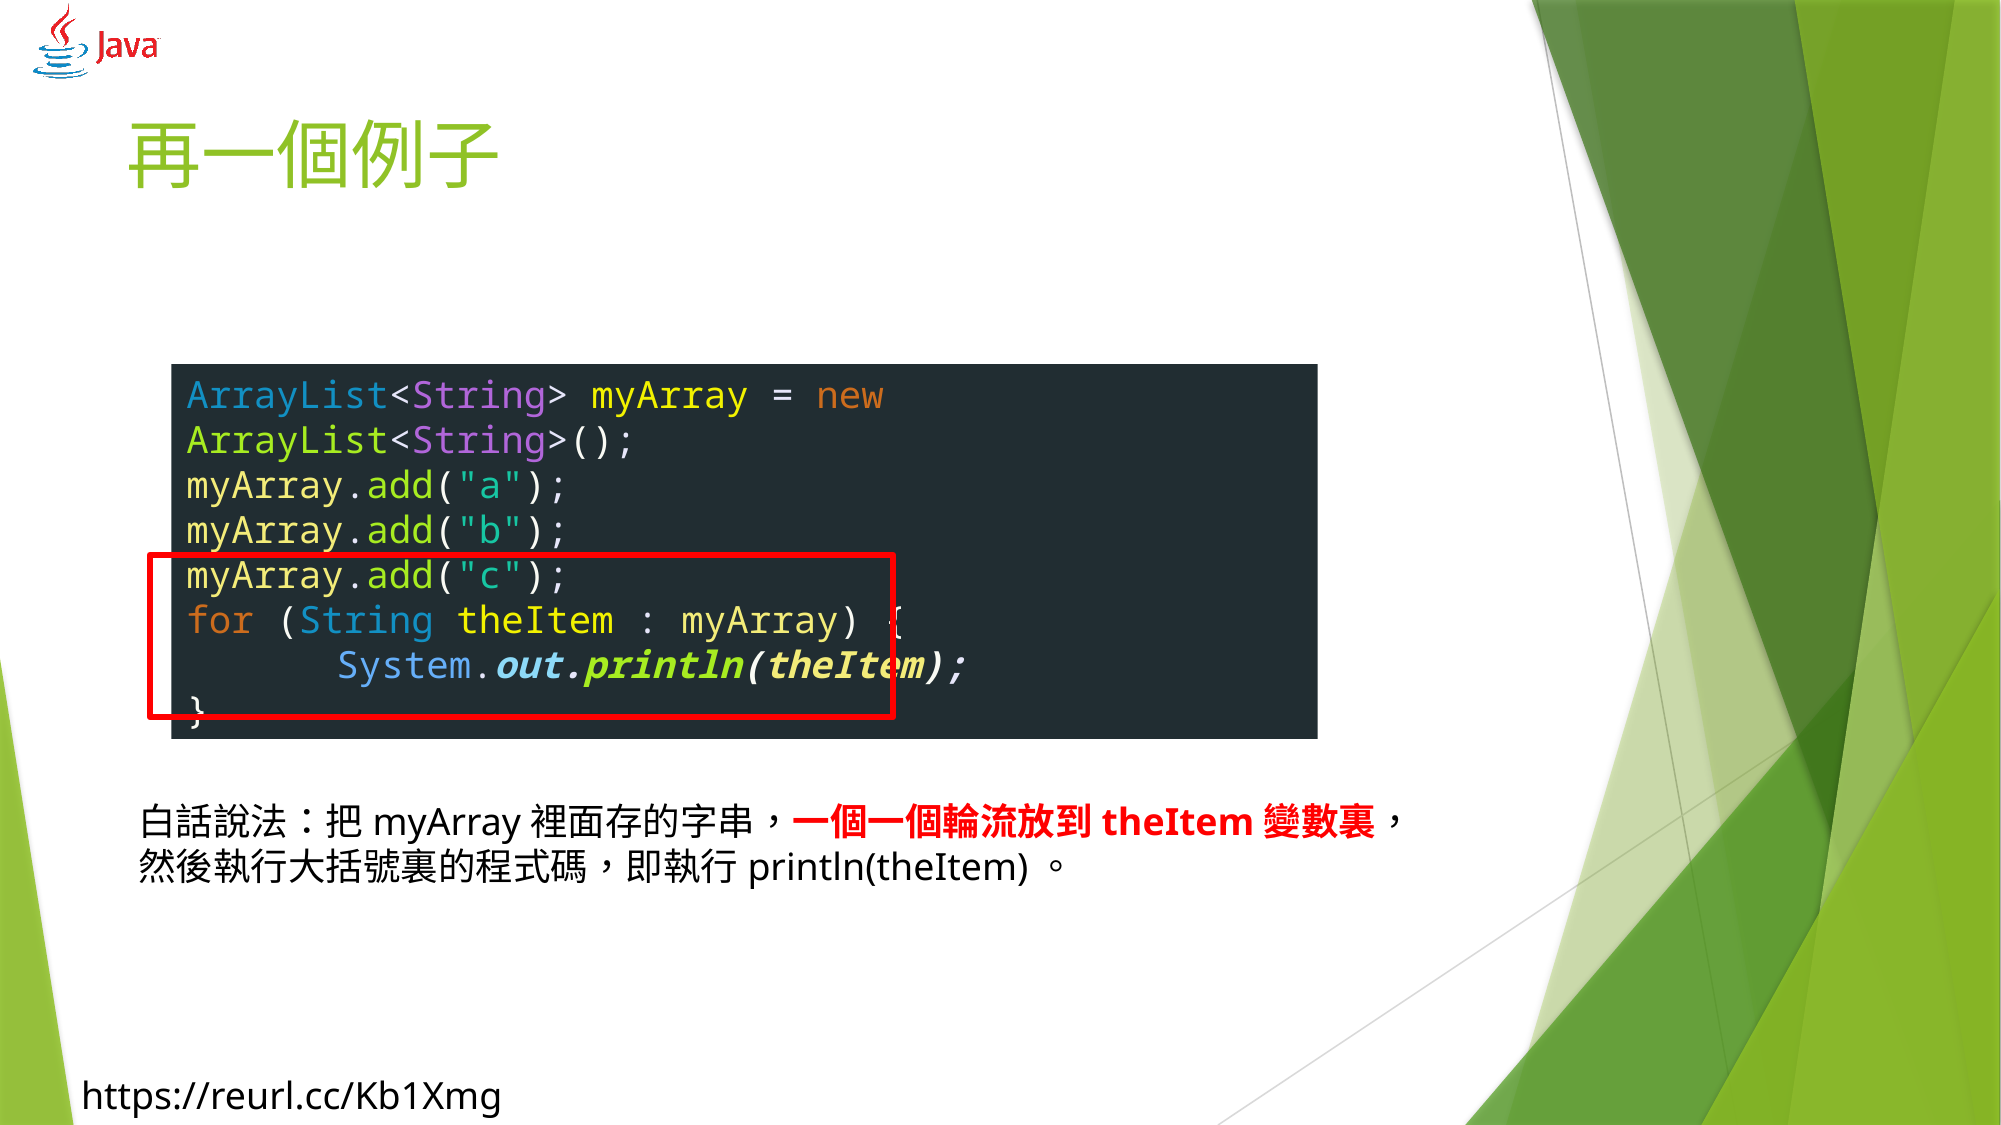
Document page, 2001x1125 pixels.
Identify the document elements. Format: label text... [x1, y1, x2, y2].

picture [27, 1, 165, 79]
title 再一個例子 [111, 99, 1522, 317]
text_box ArrayList<String> myArray = new ArrayList<String>(); myArray.add("a"); myArray.add("b"); myArray.add("c"); for (String theItem : myArray) { System.out.println(theItem); } [171, 364, 1318, 739]
text_box 白話說法：把myArray裡面存的字串，一個一個輪流放到theItem變數裏， 然後執行大括號裏的程式碼，即執行println(theItem)。 [123, 790, 1429, 895]
text_box [148, 553, 895, 719]
